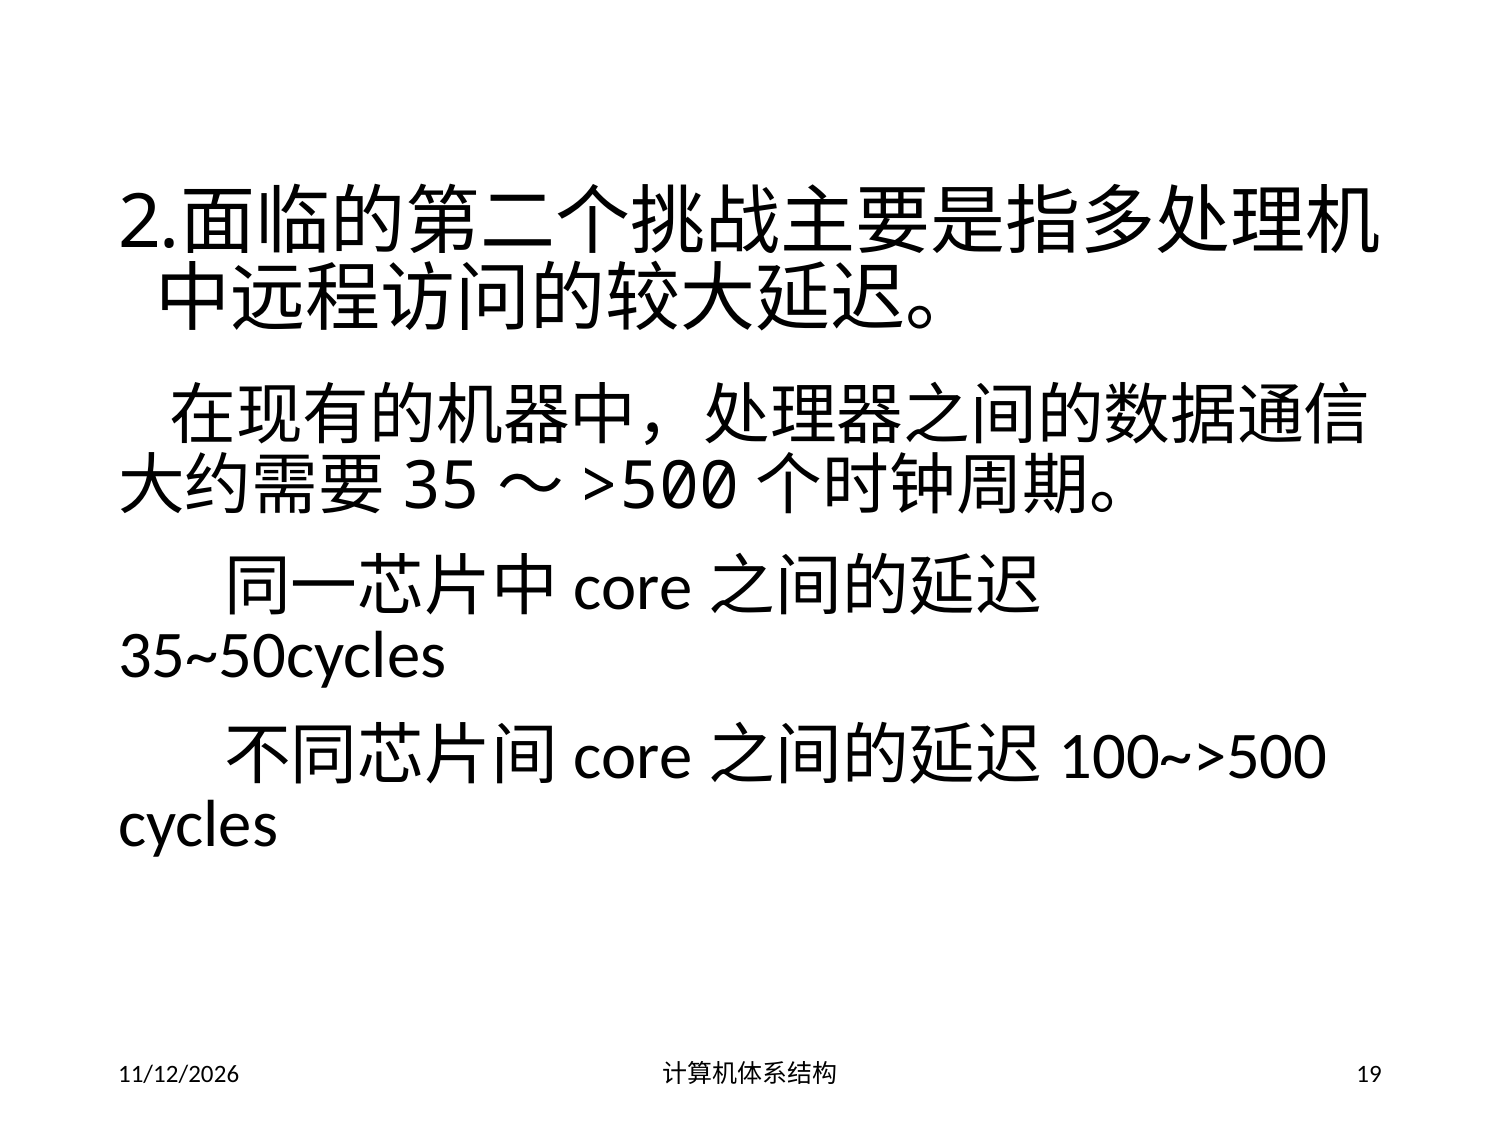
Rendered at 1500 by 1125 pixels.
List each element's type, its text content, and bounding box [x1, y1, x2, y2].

footer 计算机体系结构 [496, 1042, 1004, 1103]
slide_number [103, 1042, 441, 1103]
slide_number 19 [1059, 1042, 1397, 1103]
list 面临的第二个挑战主要是指多处理机中远程访问的较大延迟。 在现有的机器中，处理器之间的数据通信大约需要35～>500个时钟周期。 同一芯片中core之间的延迟35~50cycles 不同芯片间core之间的延迟100~>500 cycles [103, 179, 1397, 1014]
